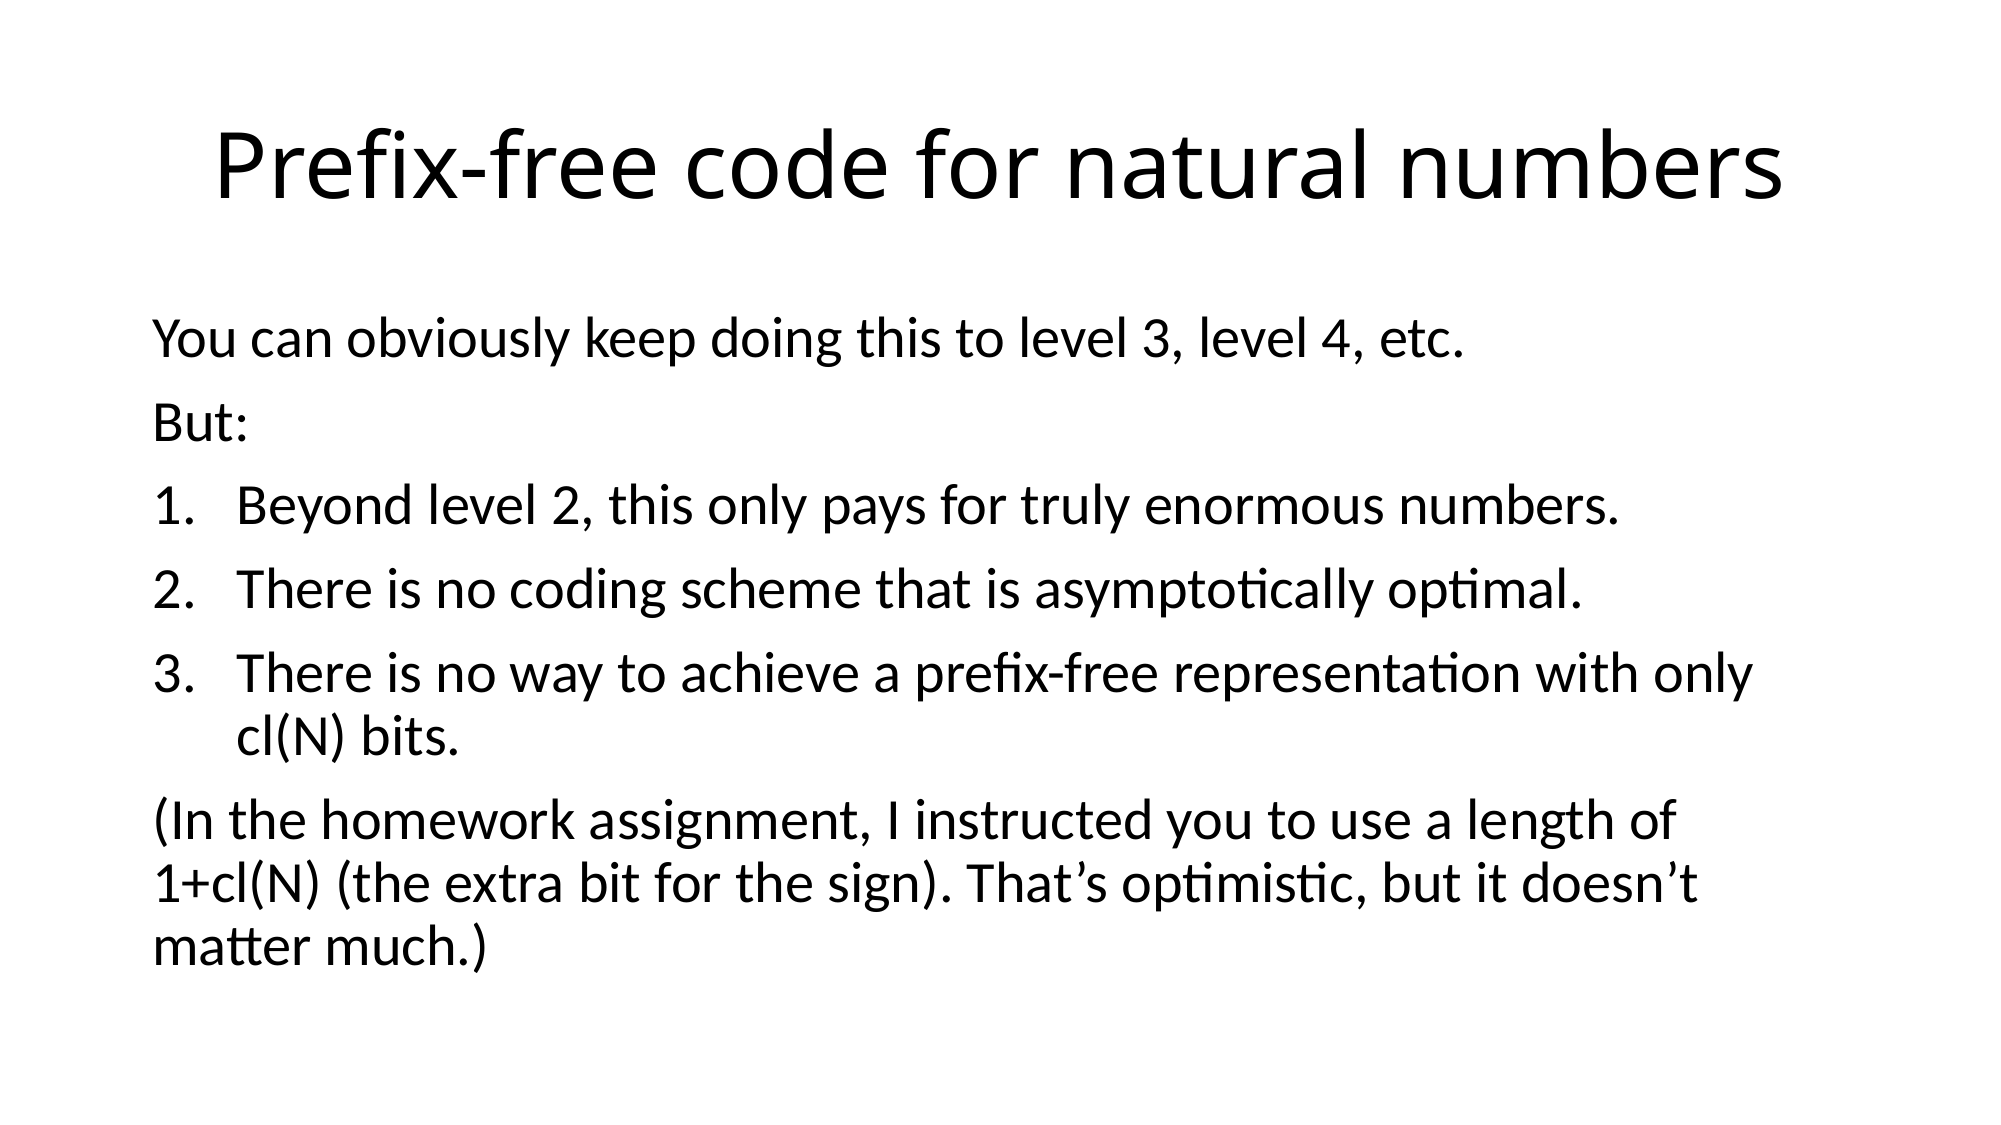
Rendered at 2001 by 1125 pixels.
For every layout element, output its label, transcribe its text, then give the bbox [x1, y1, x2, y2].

title Prefix-free code for natural numbers [137, 59, 1863, 278]
list You can obviously keep doing this to level 3, level 4, etc. But: Beyond level 2, this only pays for truly enormous numbers. There is no coding scheme that is asymptotically optimal. There is no way to achieve a prefix-free representation with only cl(N) bits. (In the homework assignment, I instructed you to use a length of 1+cl(N) (the extra bit for the sign). That’s optimistic, but it doesn’t matter much.) [137, 299, 1863, 1014]
